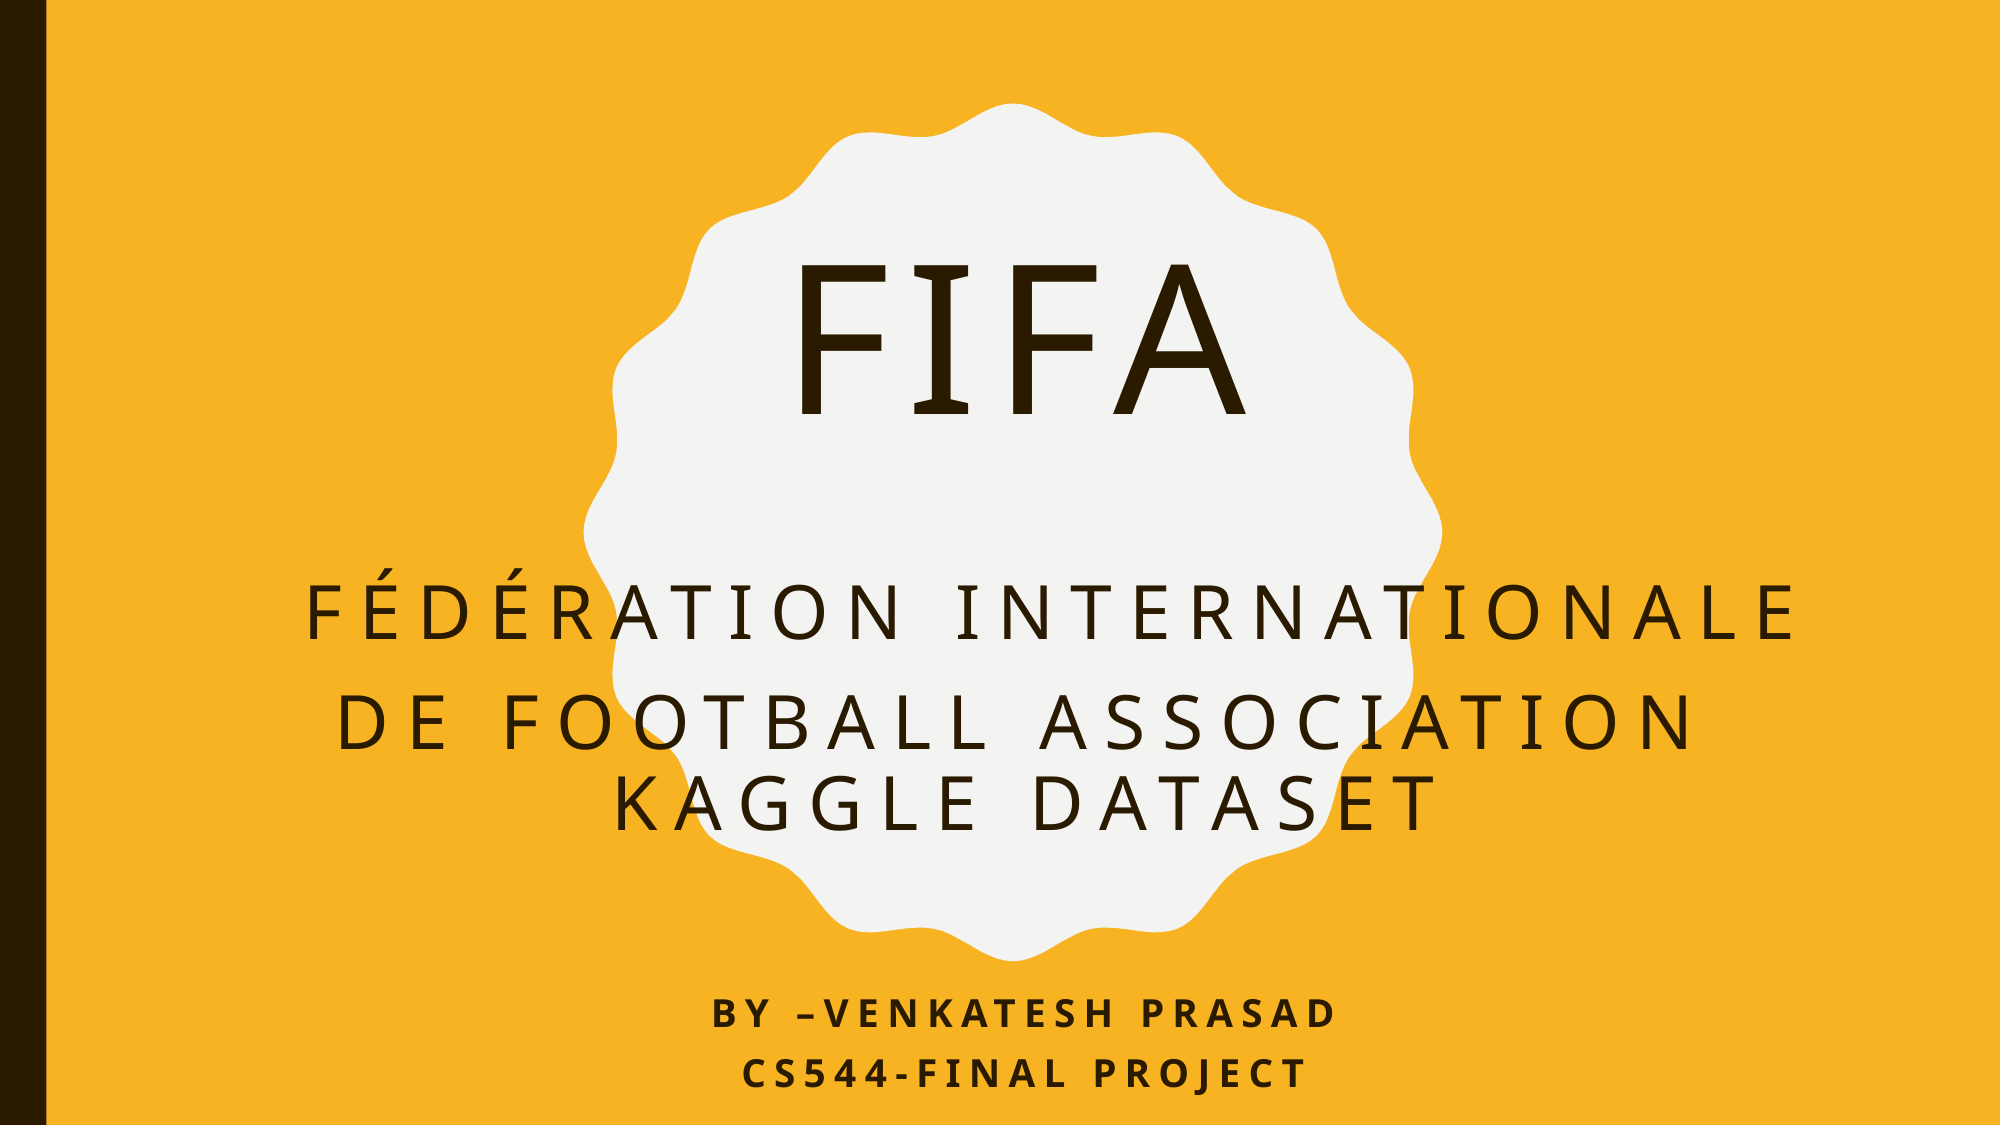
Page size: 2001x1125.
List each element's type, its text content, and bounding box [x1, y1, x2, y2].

subtitle By –Venkatesh Prasad Cs544-final project [363, 980, 1684, 1103]
title FIFA Fédération Internationale de Football Association kaggle dataset [176, 180, 1870, 902]
